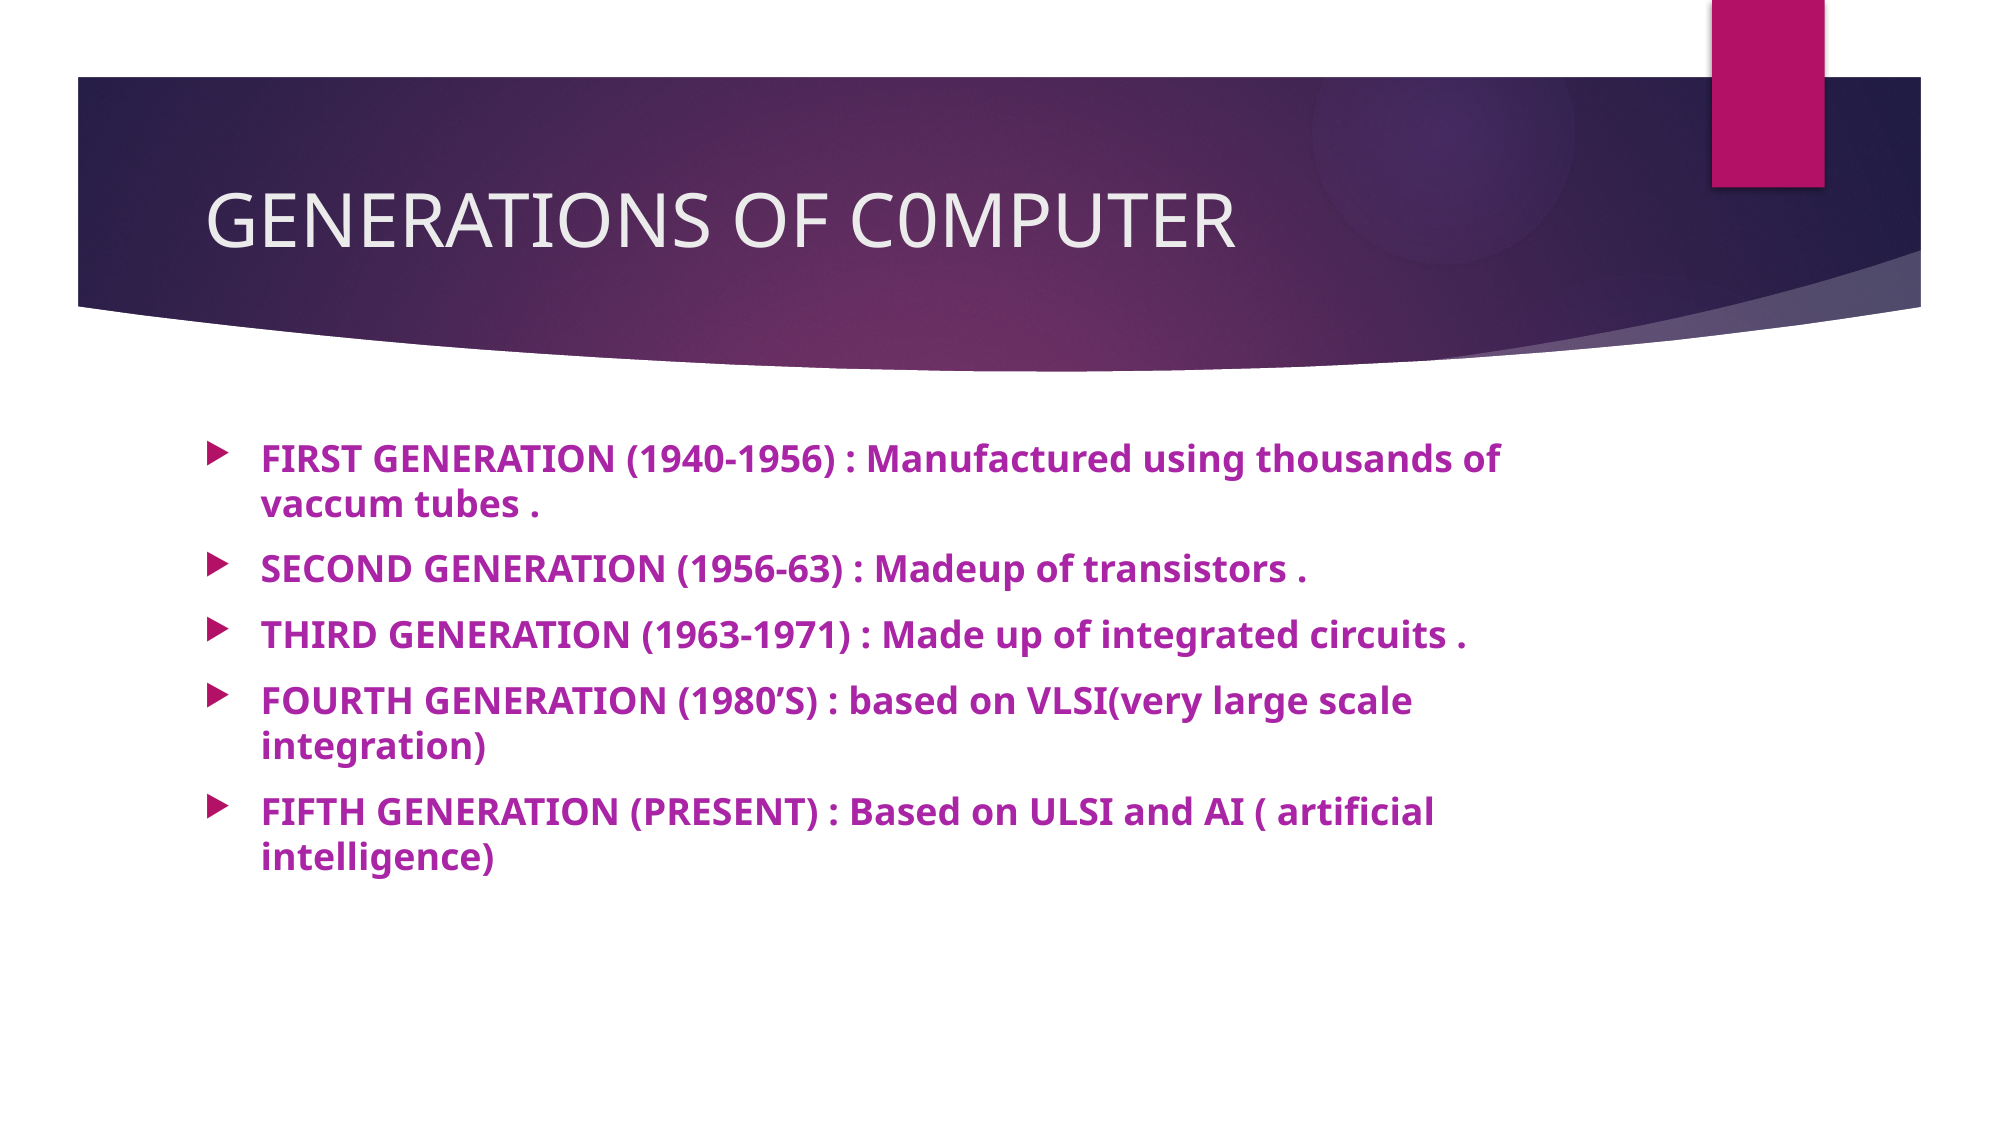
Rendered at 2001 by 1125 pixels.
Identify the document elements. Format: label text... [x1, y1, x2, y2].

list FIRST GENERATION (1940-1956) : Manufactured using thousands of vaccum tubes . SECOND GENERATION (1956-63) : Madeup of transistors . THIRD GENERATION (1963-1971) : Made up of integrated circuits . FOURTH GENERATION (1980’S) : based on VLSI(very large scale integration) FIFTH GENERATION (PRESENT) : Based on ULSI and AI ( artificial intelligence) [189, 427, 1638, 988]
title GENERATIONS OF C0MPUTER [189, 159, 1627, 276]
